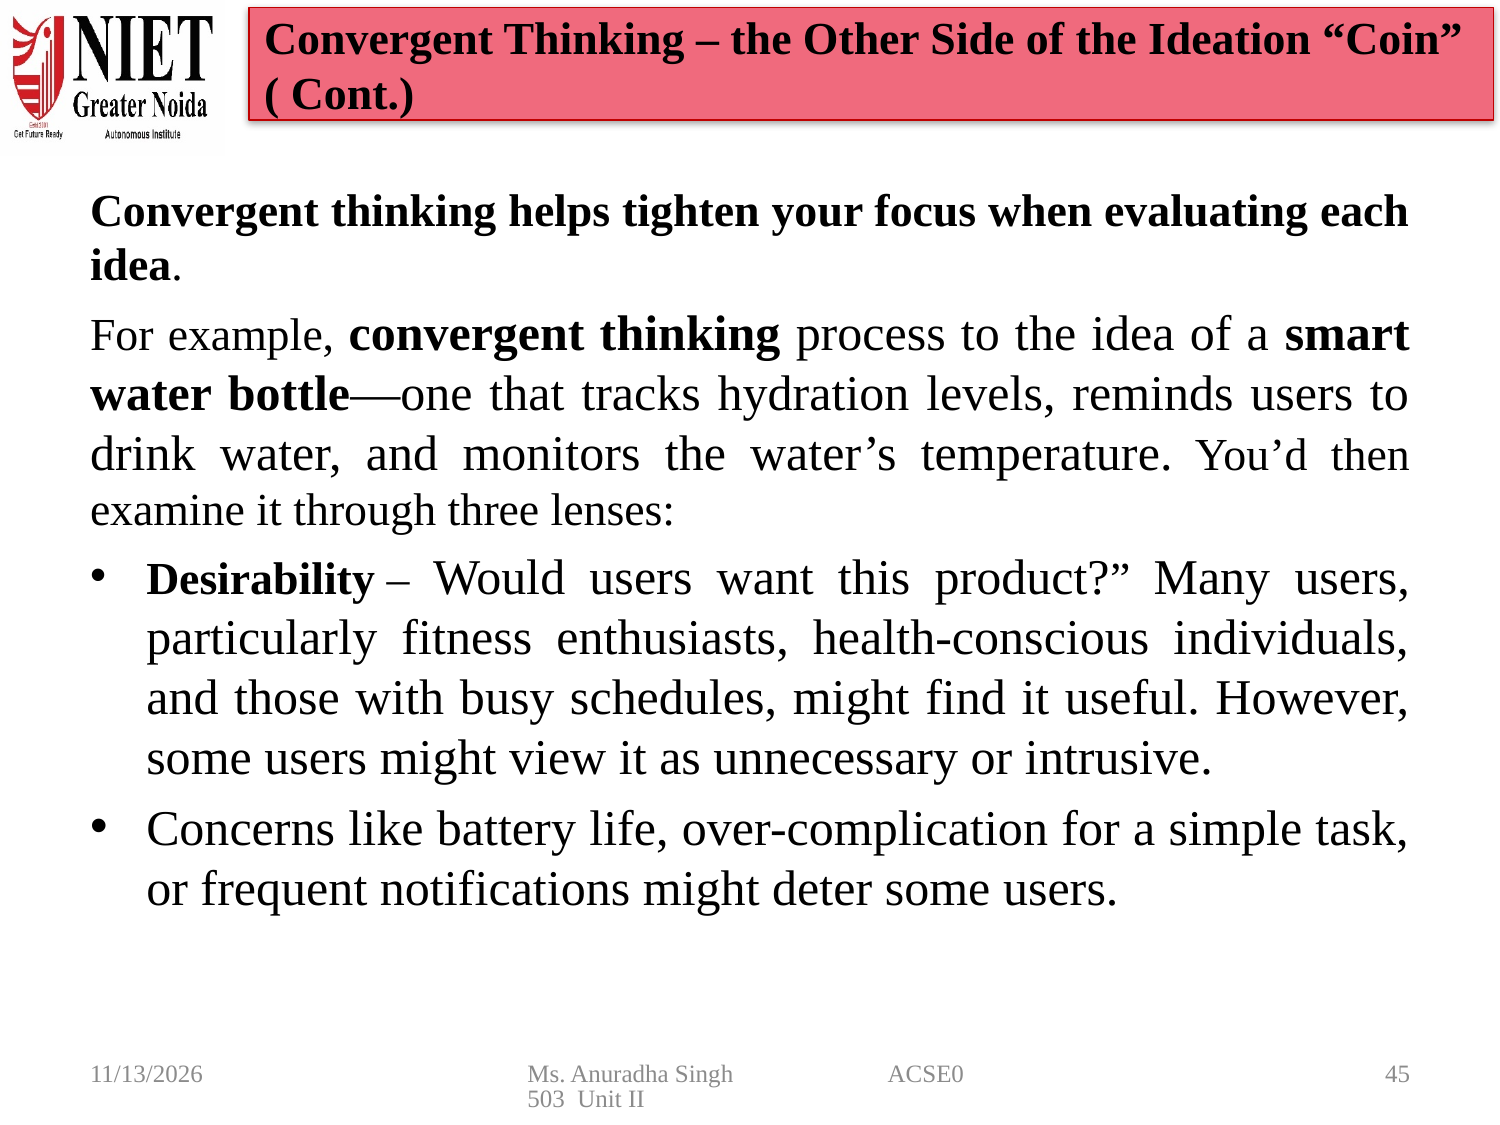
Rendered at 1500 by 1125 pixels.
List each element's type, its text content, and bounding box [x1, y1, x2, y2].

text_box Convergent Thinking – the Other Side of the Ideation “Coin” ( Cont.) [248, 7, 1494, 121]
picture [0, 0, 226, 156]
list Convergent thinking helps tighten your focus when evaluating each idea. For example, convergent thinking process to the idea of a smart water bottle—one that tracks hydration levels, reminds users to drink water, and monitors the water’s temperature. You’d then examine it through three lenses: Desirability – Would users want this product?” Many users, particularly fitness enthusiasts, health-conscious individuals, and those with busy schedules, might find it useful. However, some users might view it as unnecessary or intrusive. Concerns like battery life, over-complication for a simple task, or frequent notifications might deter some users. [75, 172, 1425, 1005]
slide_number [75, 1042, 425, 1103]
footer Ms. Anuradha Singh ACSE0503 Unit II [512, 1042, 988, 1103]
slide_number 45 [1074, 1042, 1425, 1103]
